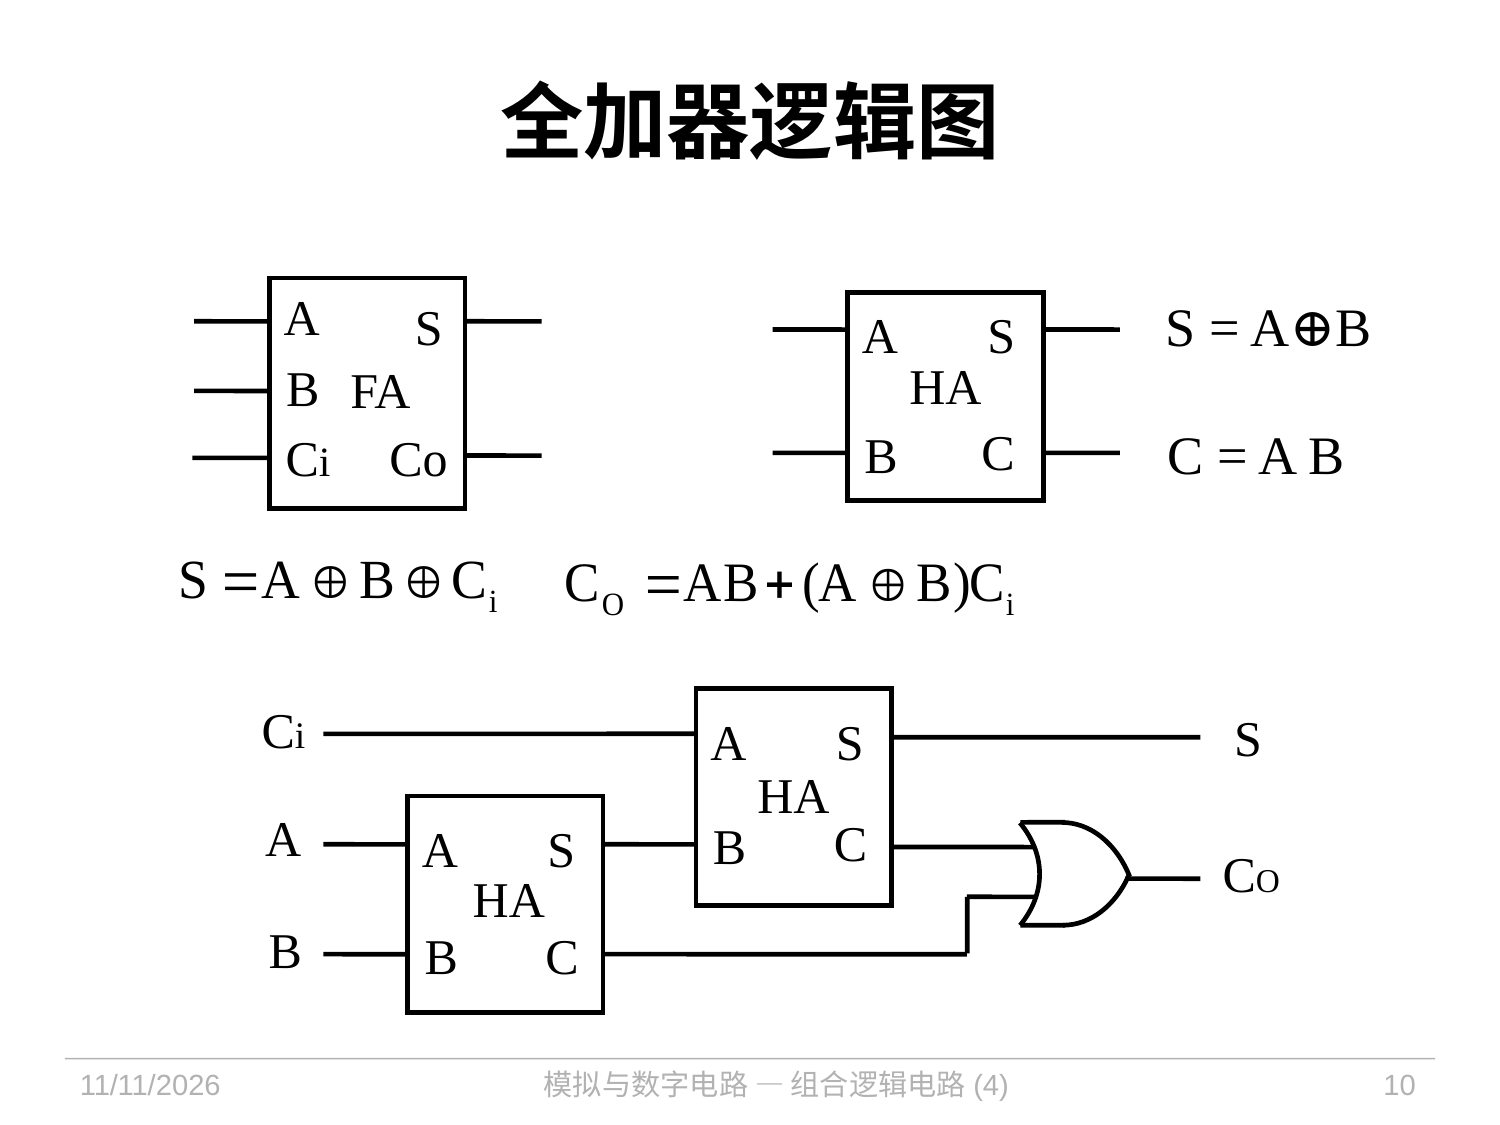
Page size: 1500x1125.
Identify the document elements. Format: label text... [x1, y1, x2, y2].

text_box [173, 543, 510, 623]
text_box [244, 688, 1296, 1013]
slide_number 10 [1230, 1058, 1431, 1125]
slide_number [64, 1058, 348, 1125]
title 全加器逻辑图 [75, 24, 1425, 213]
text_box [557, 546, 1027, 630]
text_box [192, 277, 542, 509]
footer 模拟与数字电路 — 组合逻辑电路(4) [373, 1058, 1179, 1125]
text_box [772, 284, 1393, 501]
